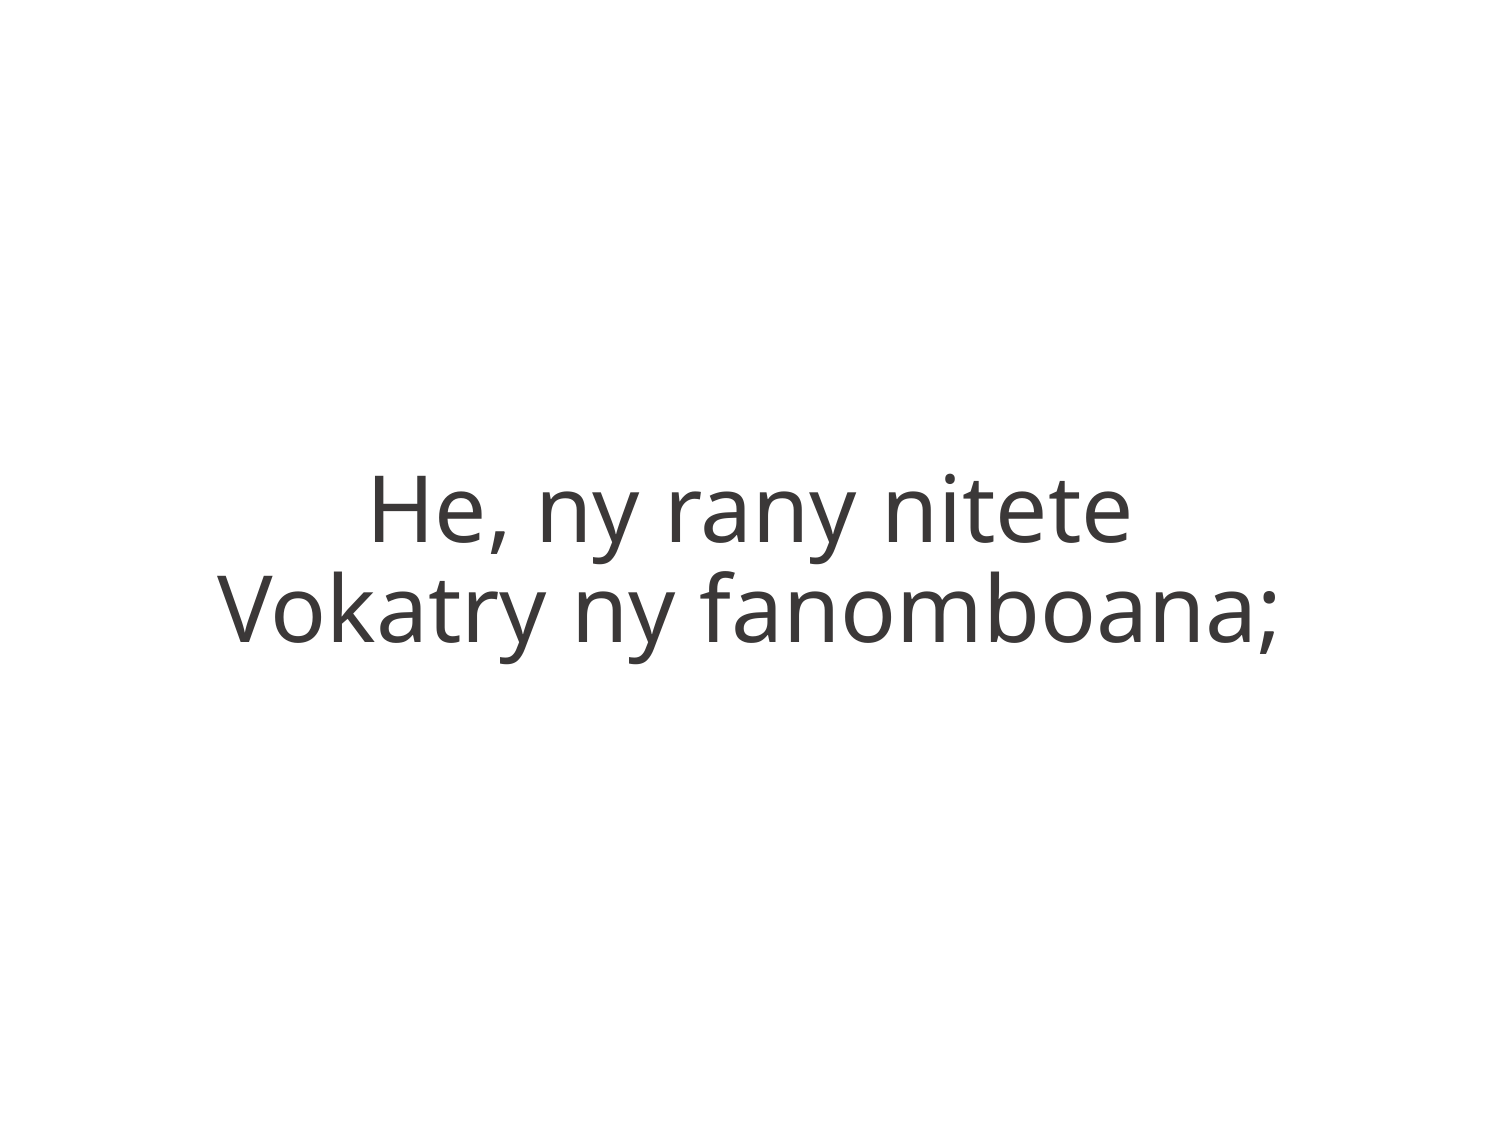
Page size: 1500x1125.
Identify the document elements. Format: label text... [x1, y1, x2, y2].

title He, ny rany nitete Vokatry ny fanomboana; [103, 453, 1397, 672]
